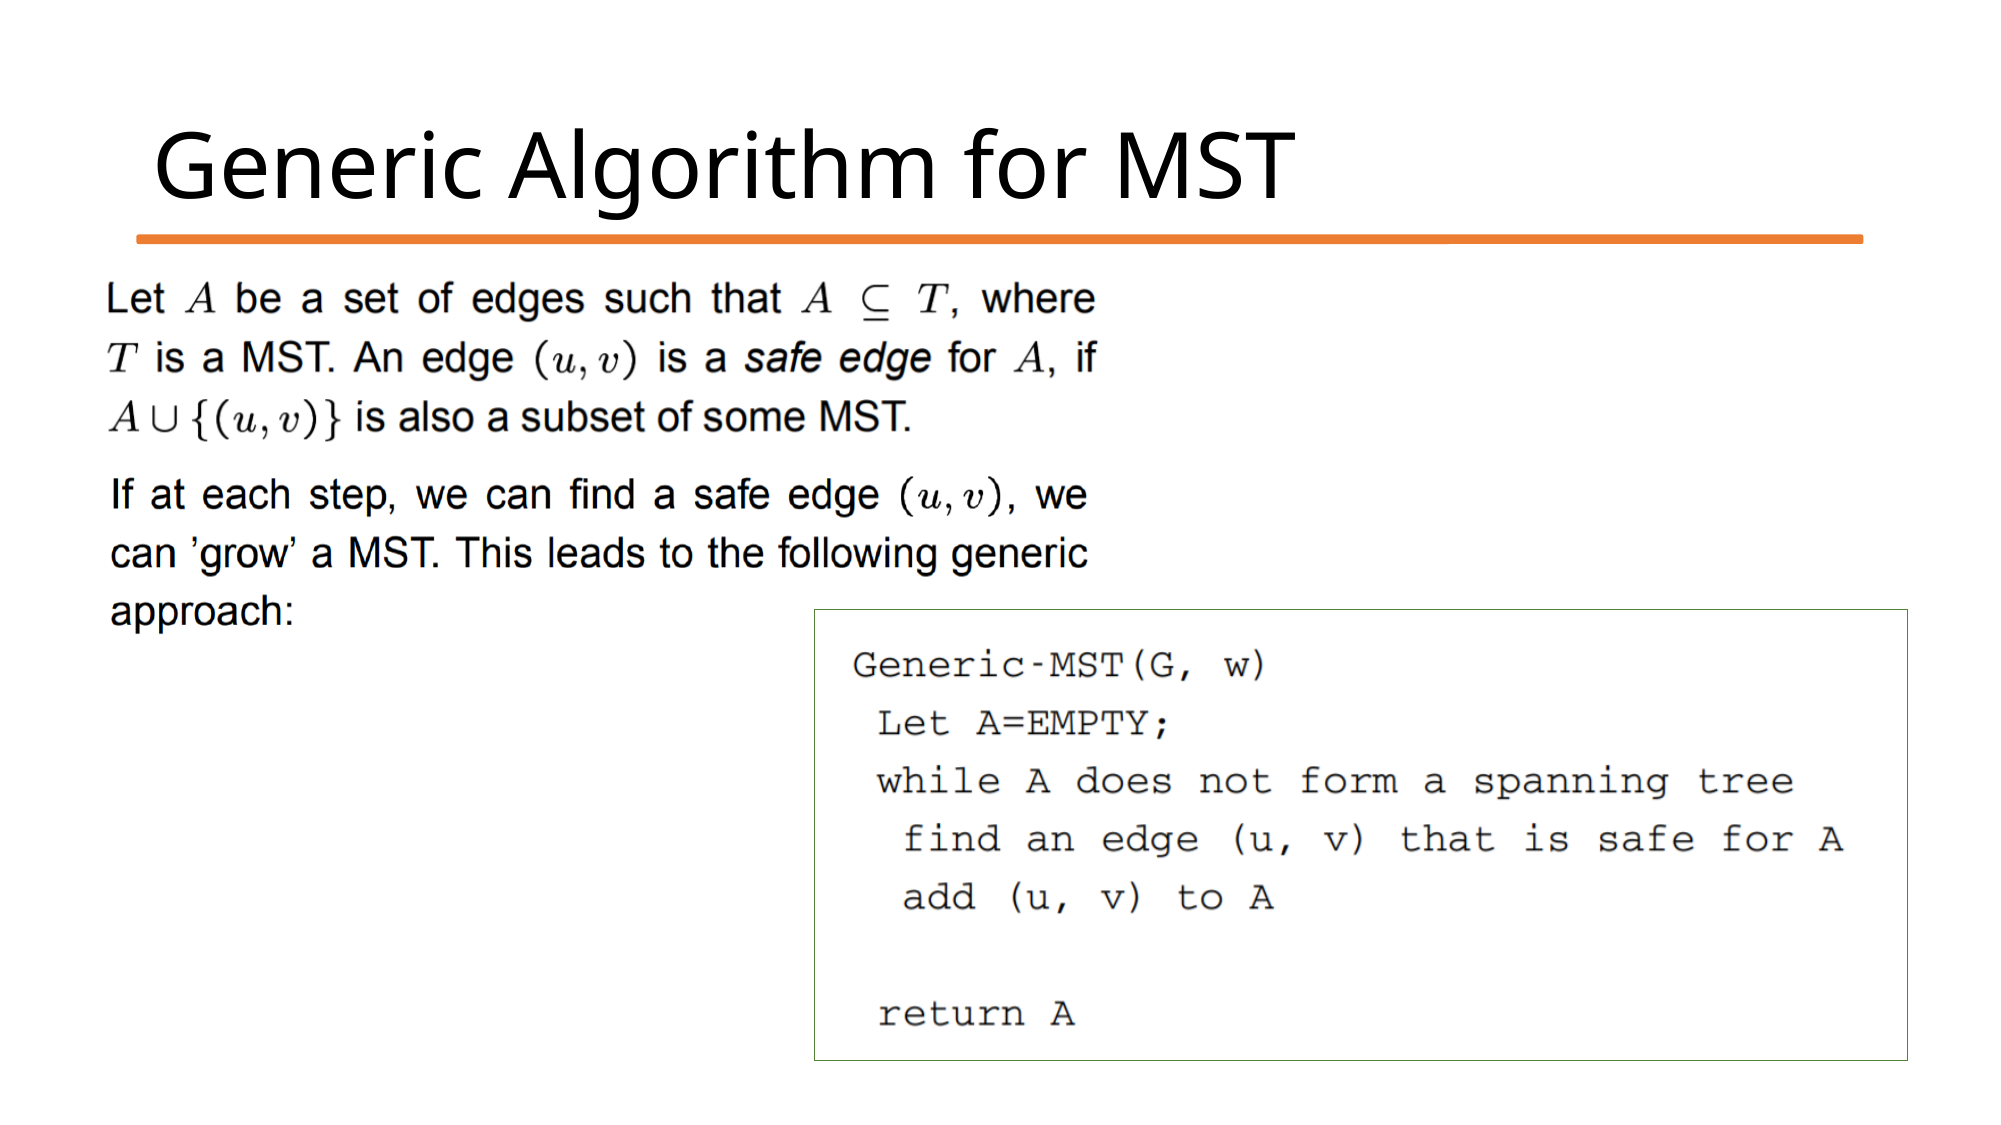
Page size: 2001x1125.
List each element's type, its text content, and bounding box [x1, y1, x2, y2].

title Generic Algorithm for MST [137, 59, 1863, 278]
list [103, 466, 1128, 645]
picture [73, 267, 1159, 467]
picture [814, 609, 1908, 1061]
